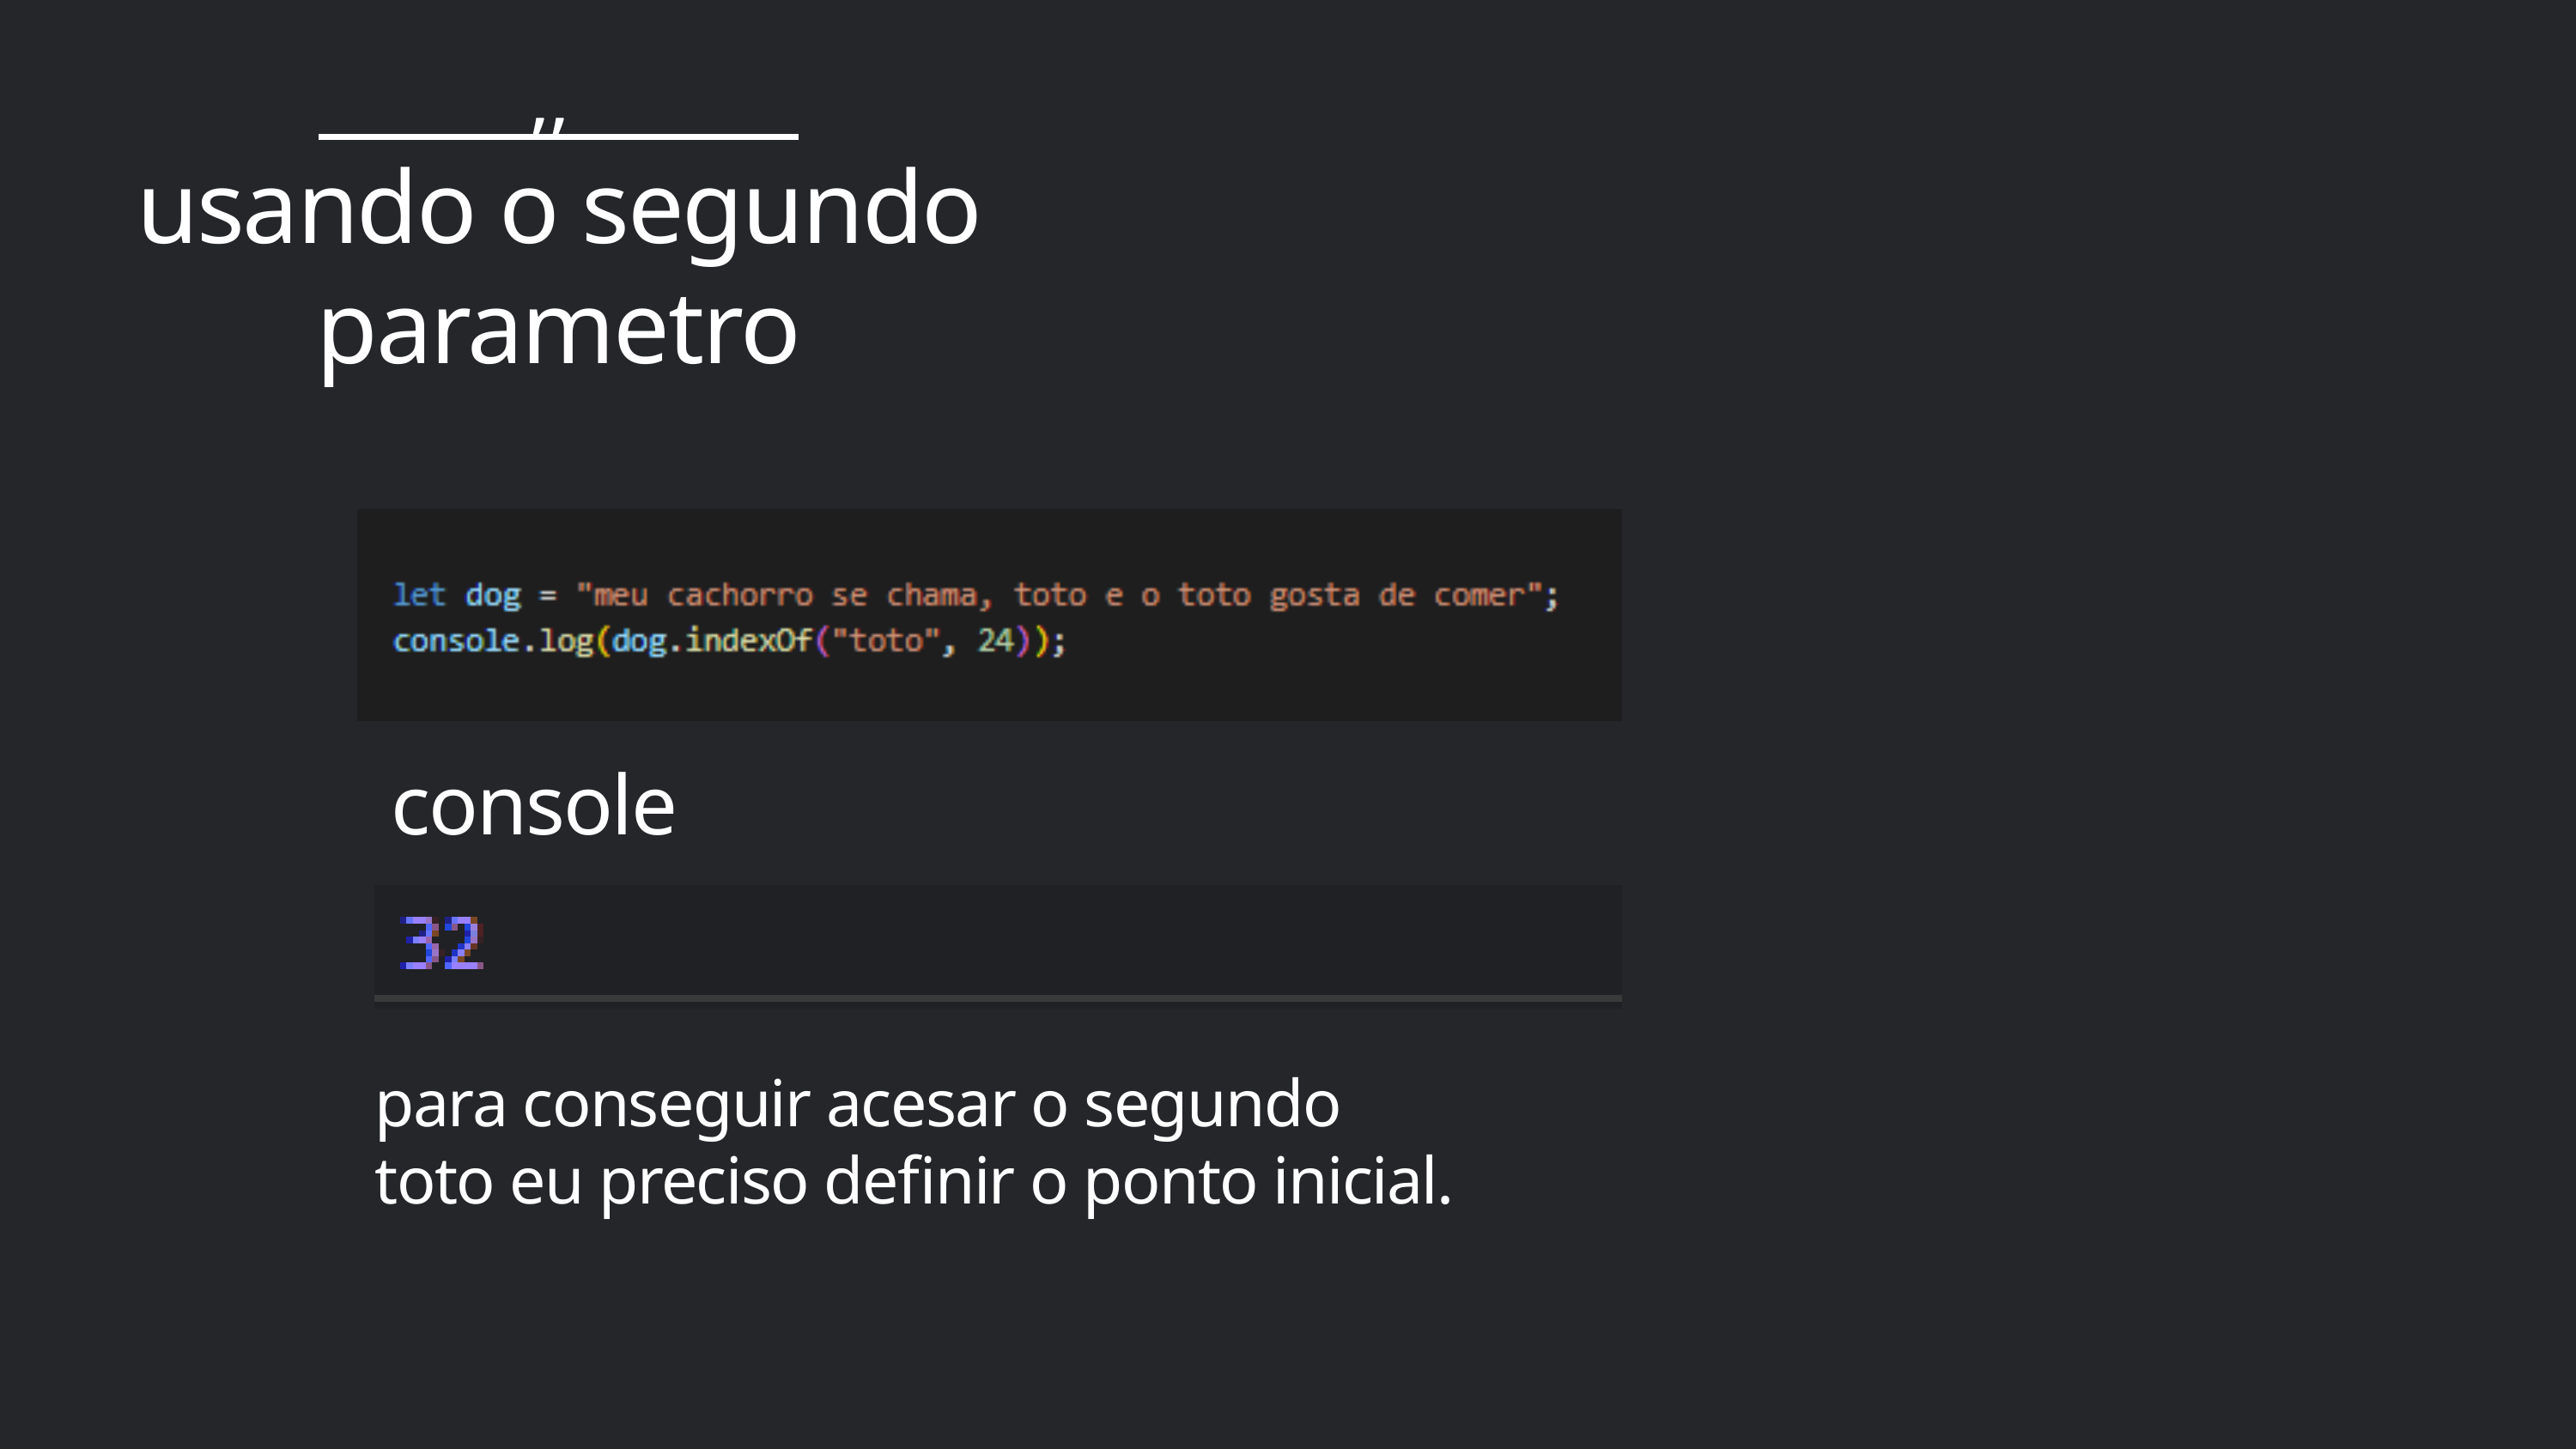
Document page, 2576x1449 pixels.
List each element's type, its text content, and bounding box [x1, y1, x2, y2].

text_box console [374, 752, 695, 852]
picture [374, 885, 1622, 1009]
text_box ,, [313, 48, 804, 144]
text_box para conseguir acesar o segundo toto eu preciso definir o ponto inicial. [374, 1061, 1460, 1217]
text_box usando o segundo parametro [0, 143, 1200, 385]
picture [357, 509, 1622, 721]
